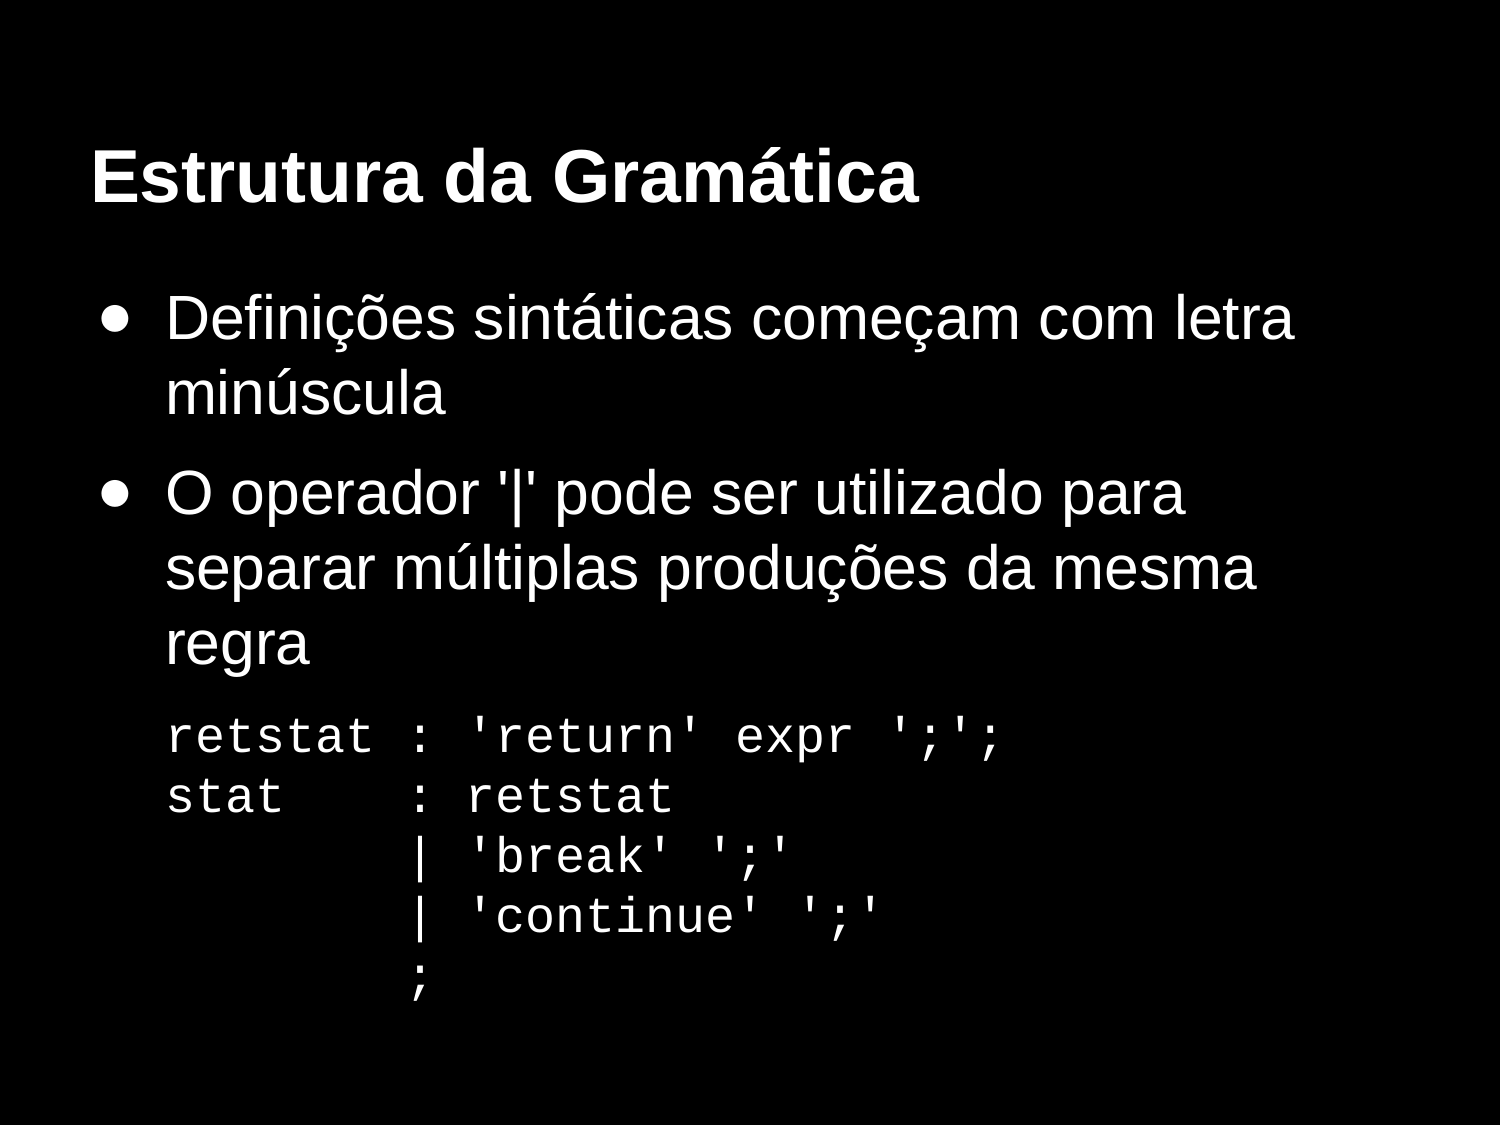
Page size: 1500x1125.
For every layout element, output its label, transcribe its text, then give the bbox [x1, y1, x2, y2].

title Estrutura da Gramática [75, 45, 1425, 233]
list Definições sintáticas começam com letra minúscula O operador '|' pode ser utilizado para separar múltiplas produções da mesma regra retstat : 'return' expr ';'; stat : retstat | 'break' ';' | 'continue' ';' ; [75, 262, 1425, 1078]
